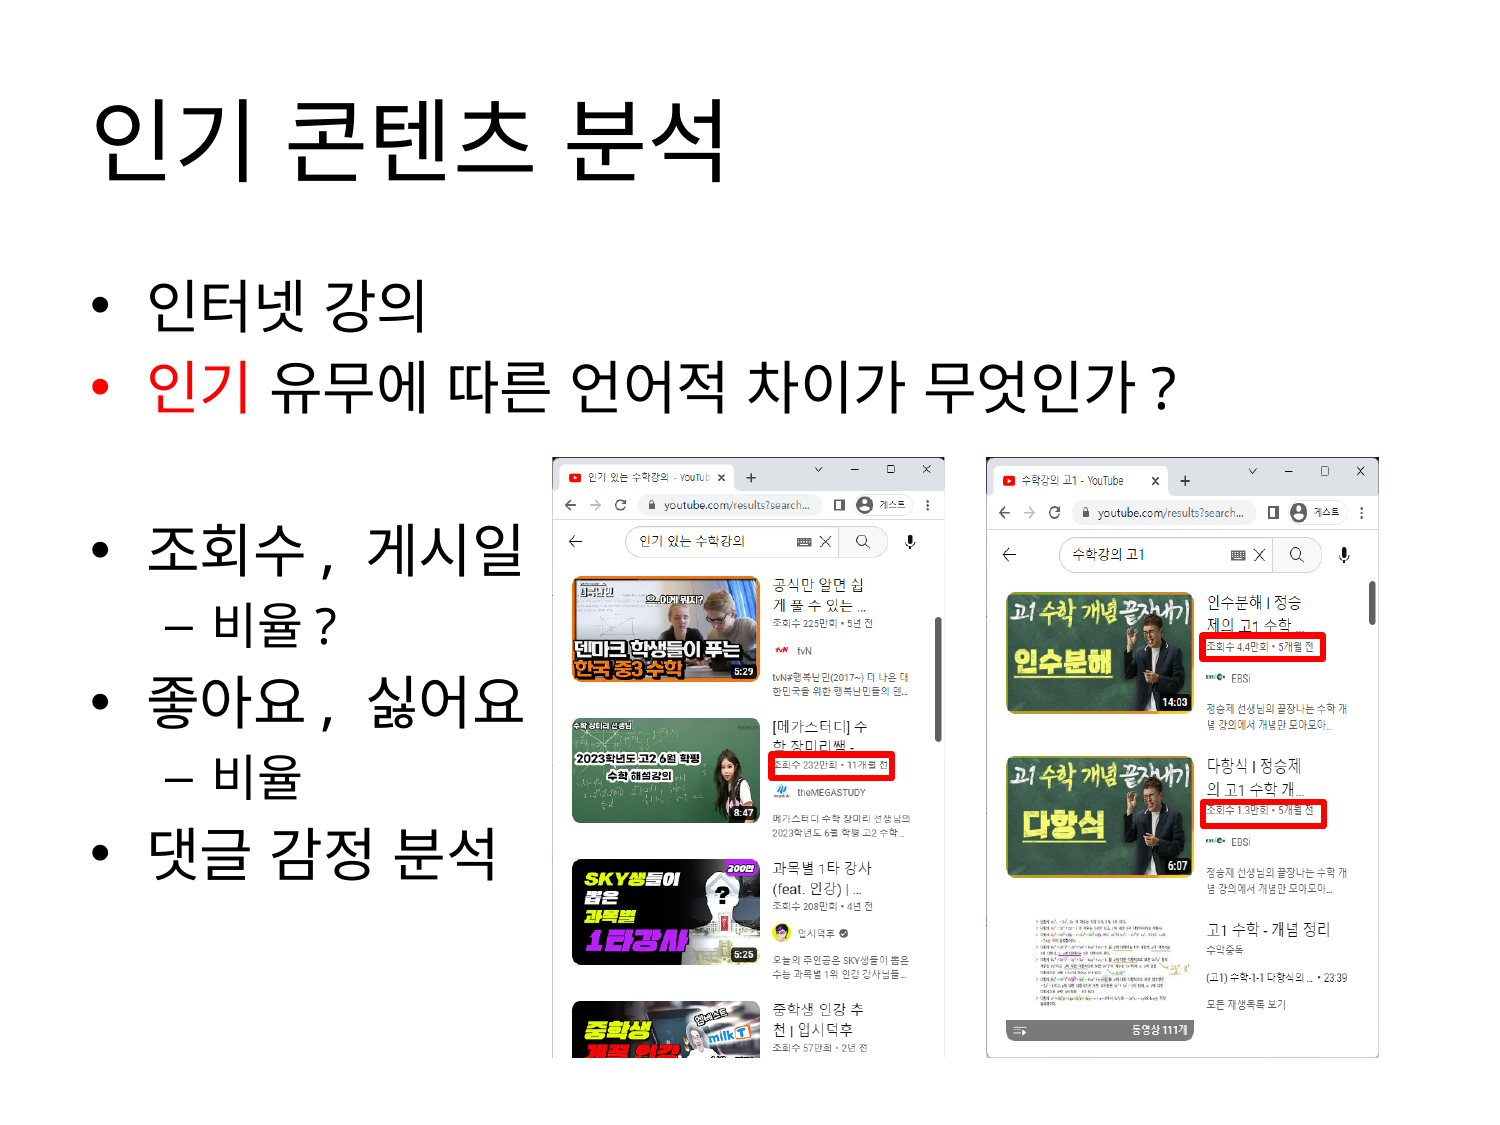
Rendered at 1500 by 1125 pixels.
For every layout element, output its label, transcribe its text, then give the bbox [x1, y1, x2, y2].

picture [552, 457, 945, 1058]
list 인터넷 강의 인기 유무에 따른 언어적 차이가 무엇인가? 조회수, 게시일 비율? 좋아요, 싫어요 비율 댓글 감정 분석 [75, 262, 1425, 1005]
title 인기 콘텐츠 분석 [75, 45, 1425, 233]
picture [985, 457, 1379, 1058]
